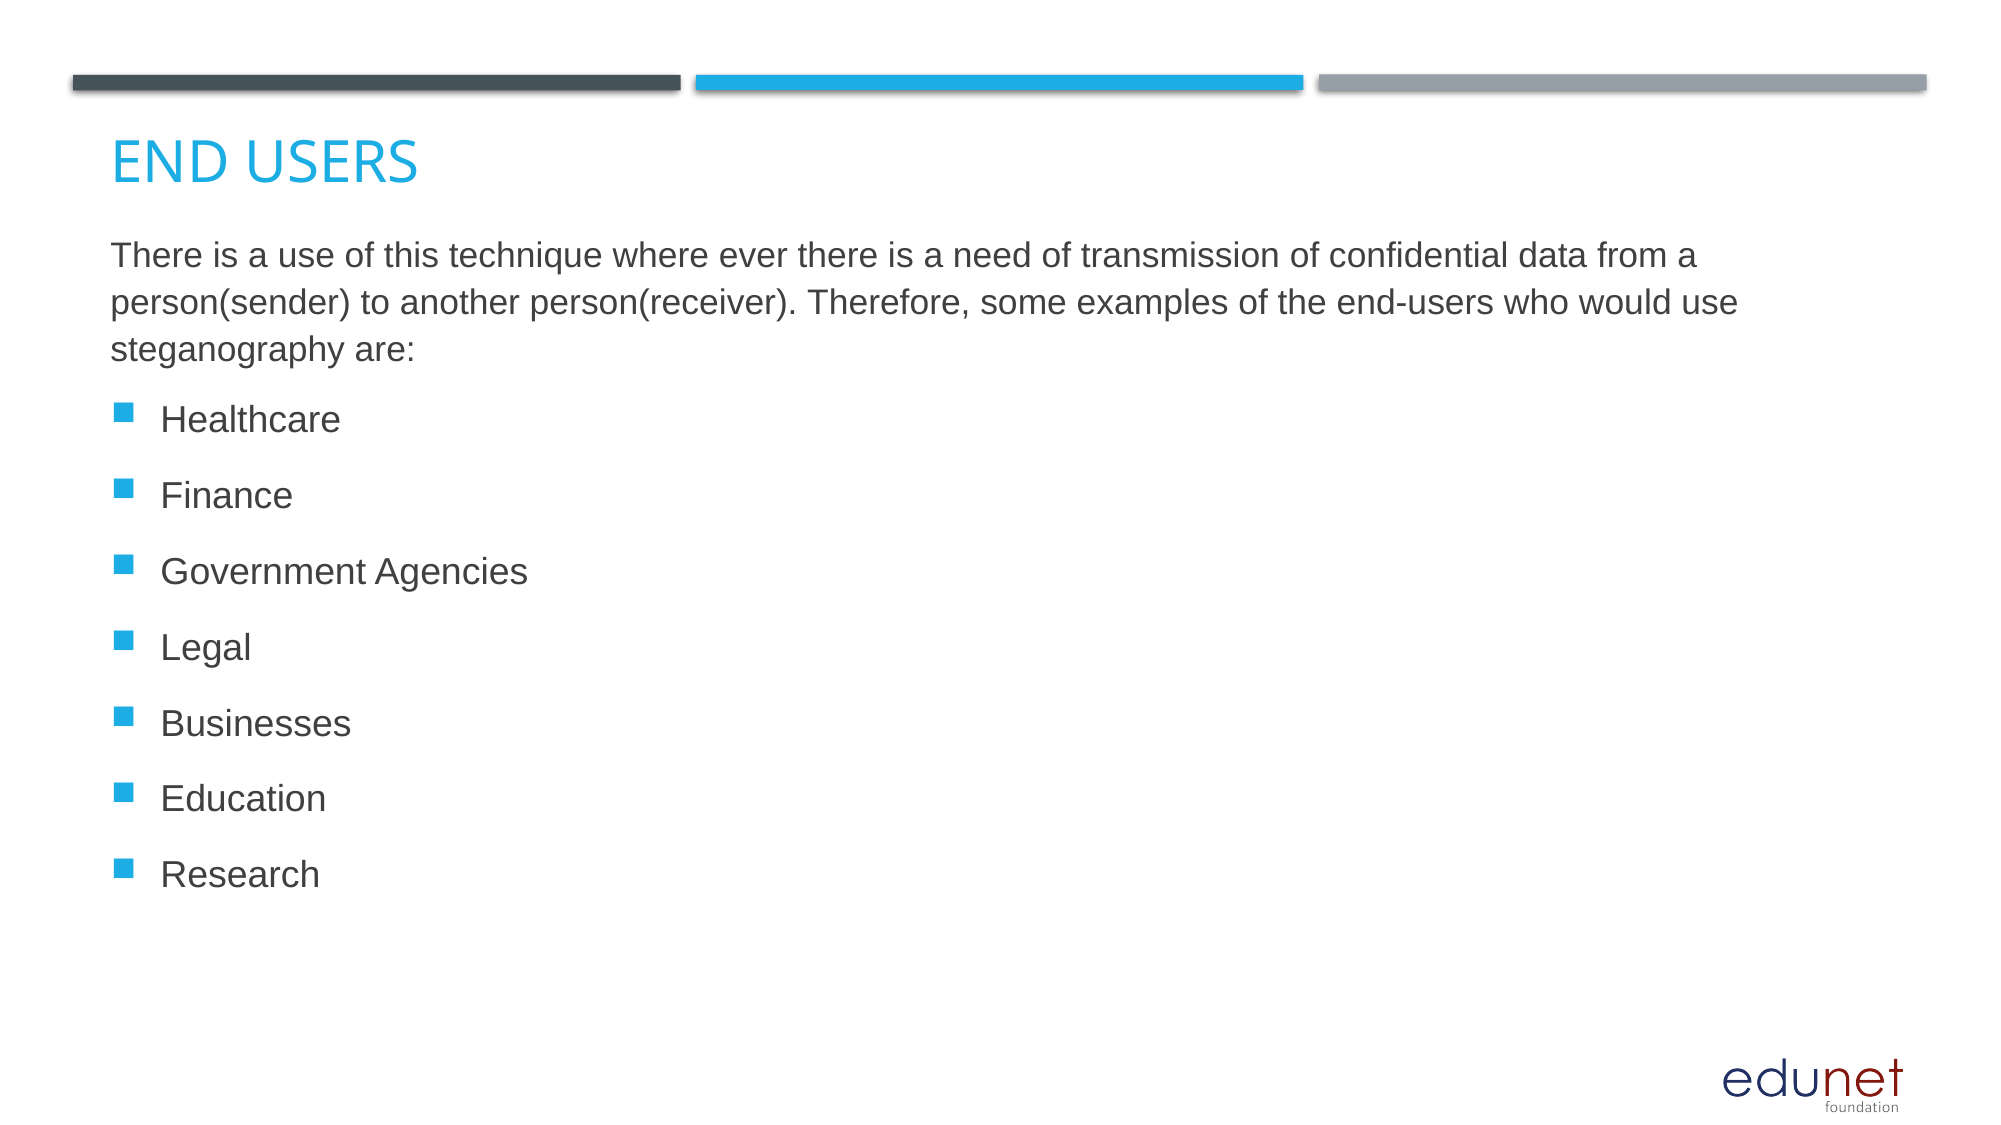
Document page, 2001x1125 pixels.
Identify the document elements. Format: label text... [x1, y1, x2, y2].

title End users [95, 115, 1905, 203]
picture [1719, 1056, 1905, 1116]
list There is a use of this technique where ever there is a need of transmission of confidential data from a person(sender) to another person(receiver). Therefore, some examples of the end-users who would use steganography are: Healthcare Finance Government Agencies Legal Businesses Education Research [95, 213, 1905, 981]
